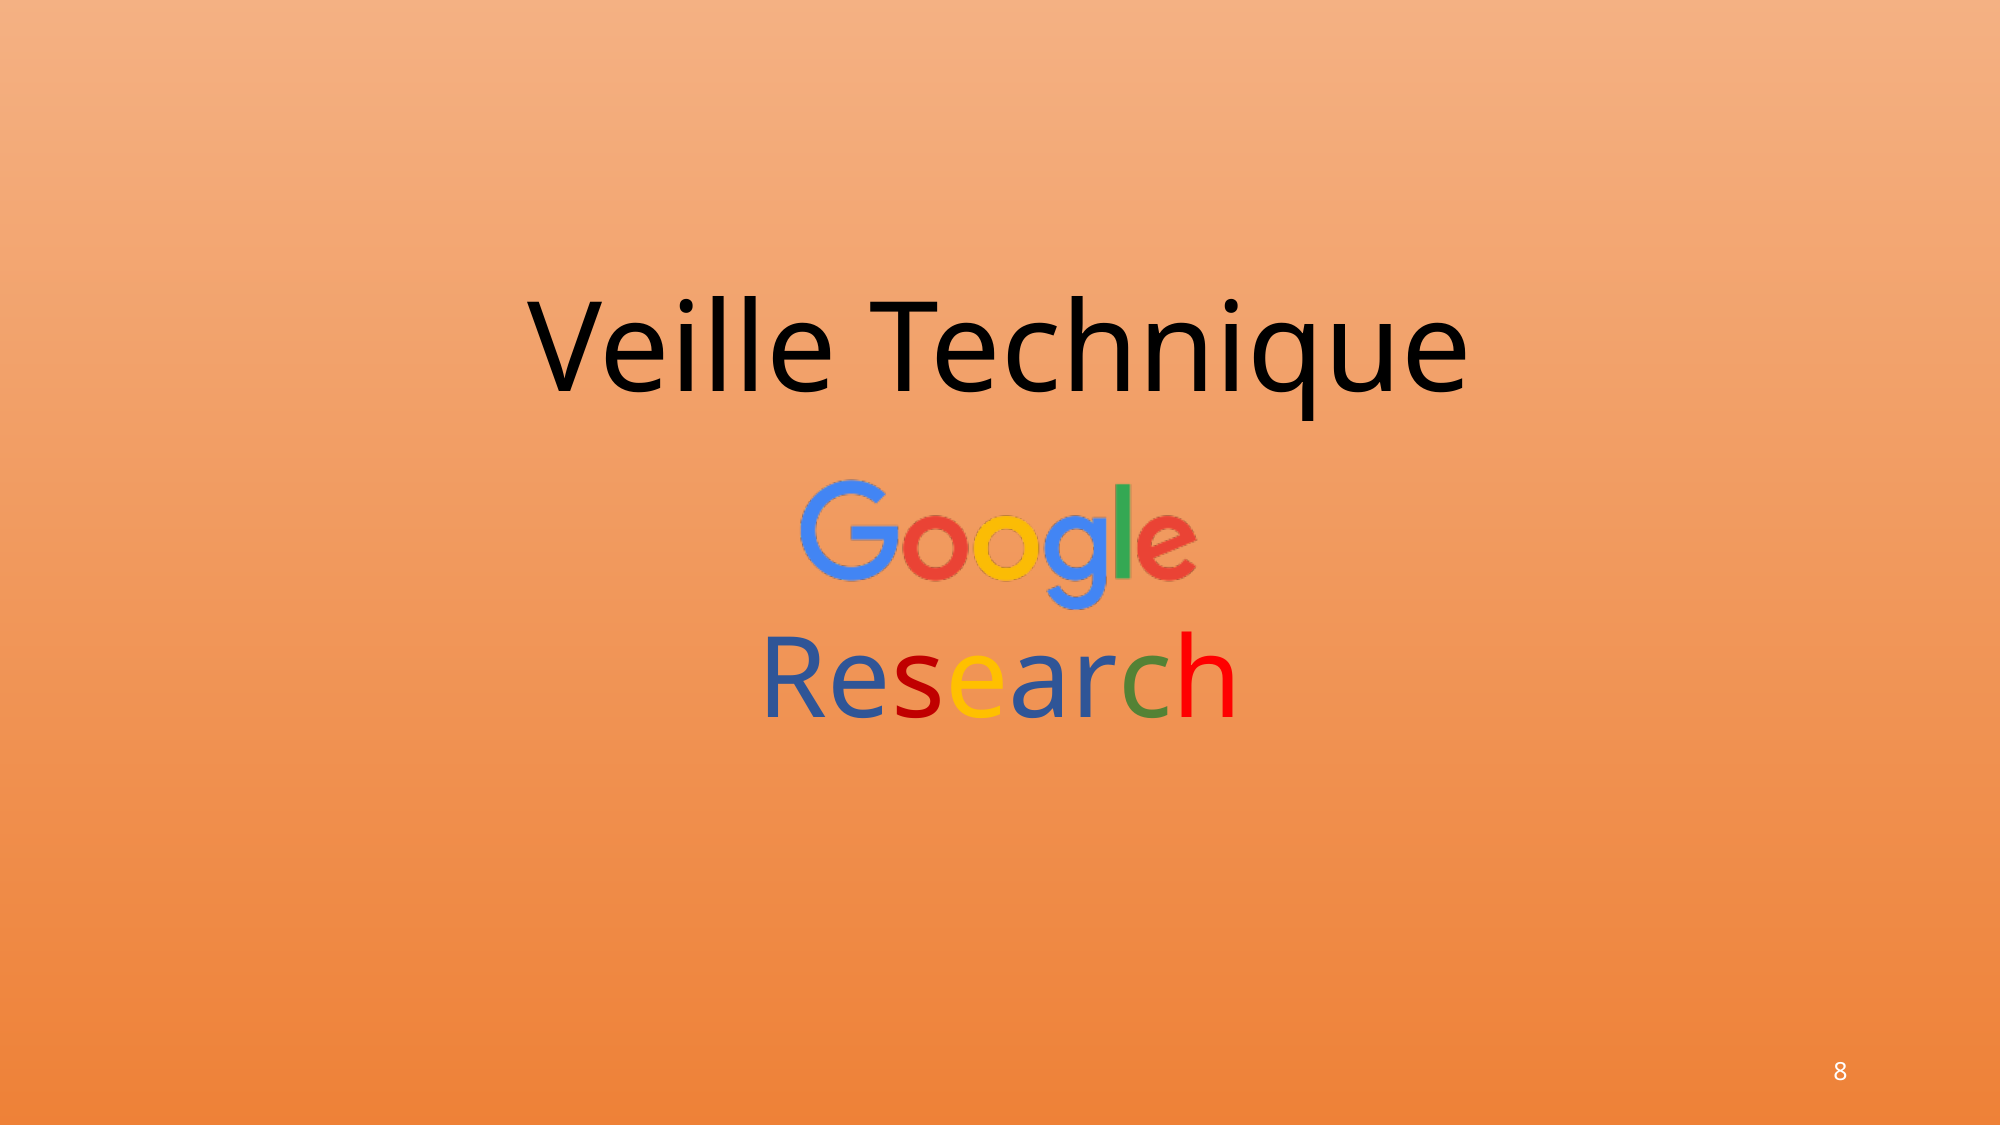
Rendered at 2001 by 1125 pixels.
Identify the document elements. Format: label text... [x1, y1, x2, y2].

title Veille Technique [249, 34, 1750, 426]
subtitle Research [249, 612, 1750, 885]
slide_number 8 [1412, 1042, 1863, 1103]
picture [726, 357, 1274, 768]
